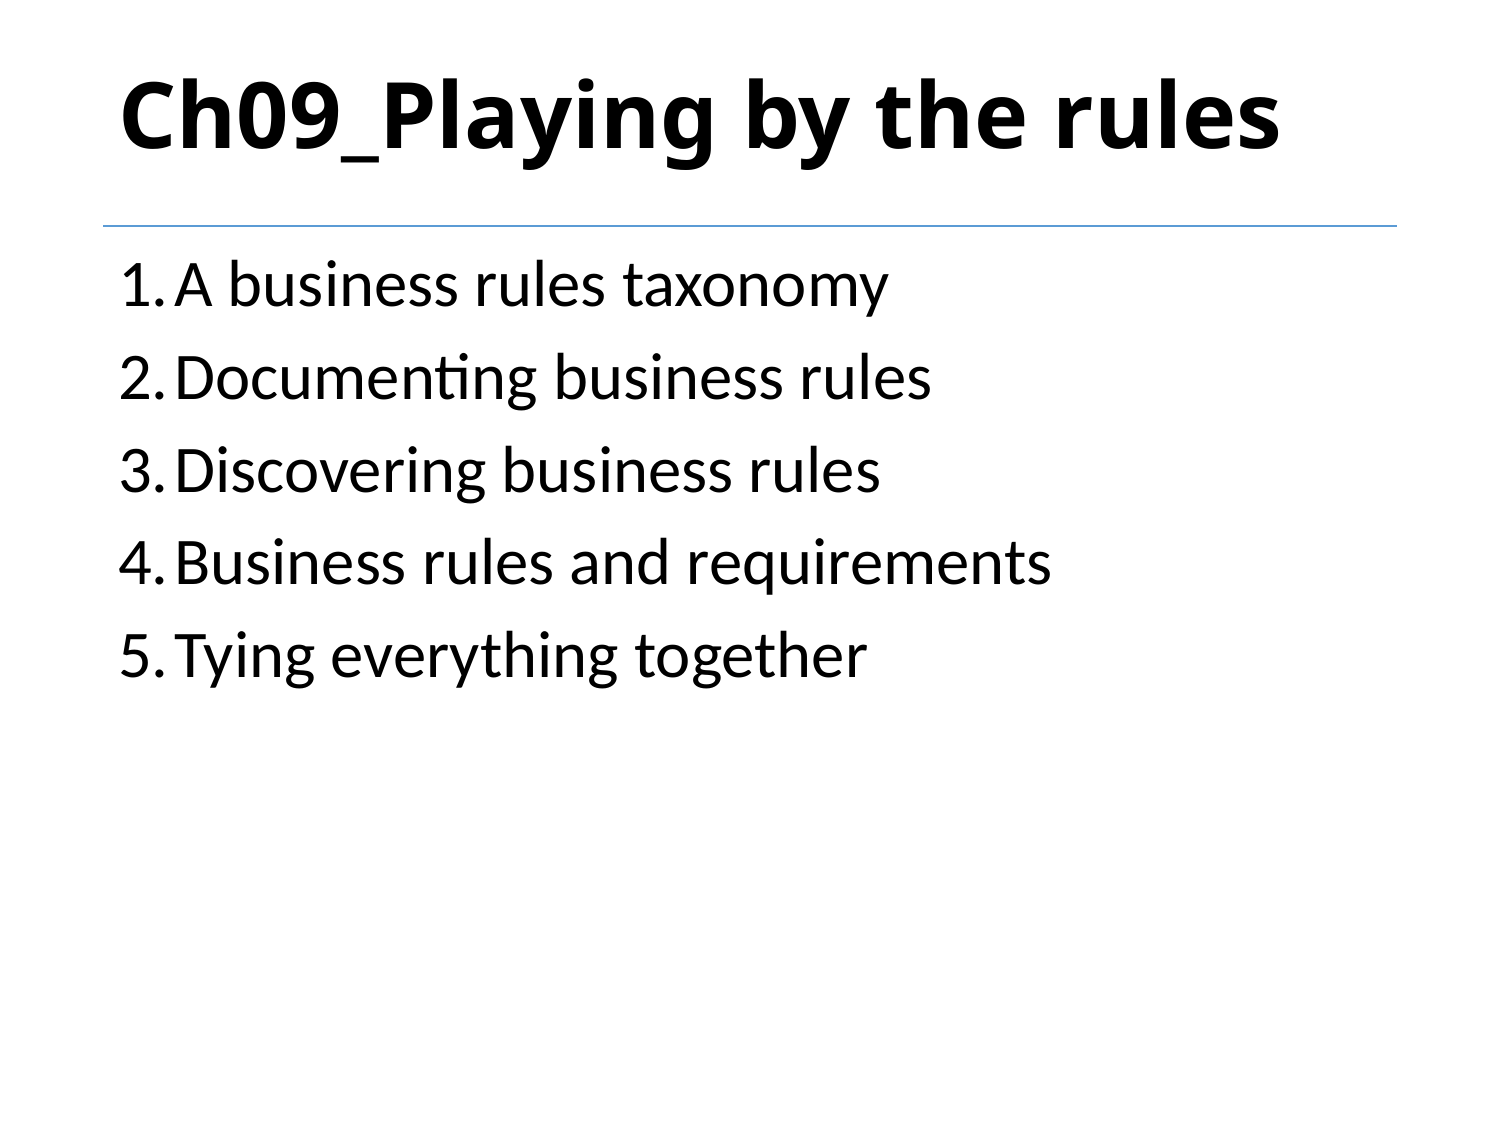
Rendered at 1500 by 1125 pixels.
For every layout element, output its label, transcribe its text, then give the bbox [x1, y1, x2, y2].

title Ch09_Playing by the rules [103, 16, 1397, 221]
list A business rules taxonomy Documenting business rules Discovering business rules Business rules and requirements Tying everything together [103, 241, 1397, 1014]
